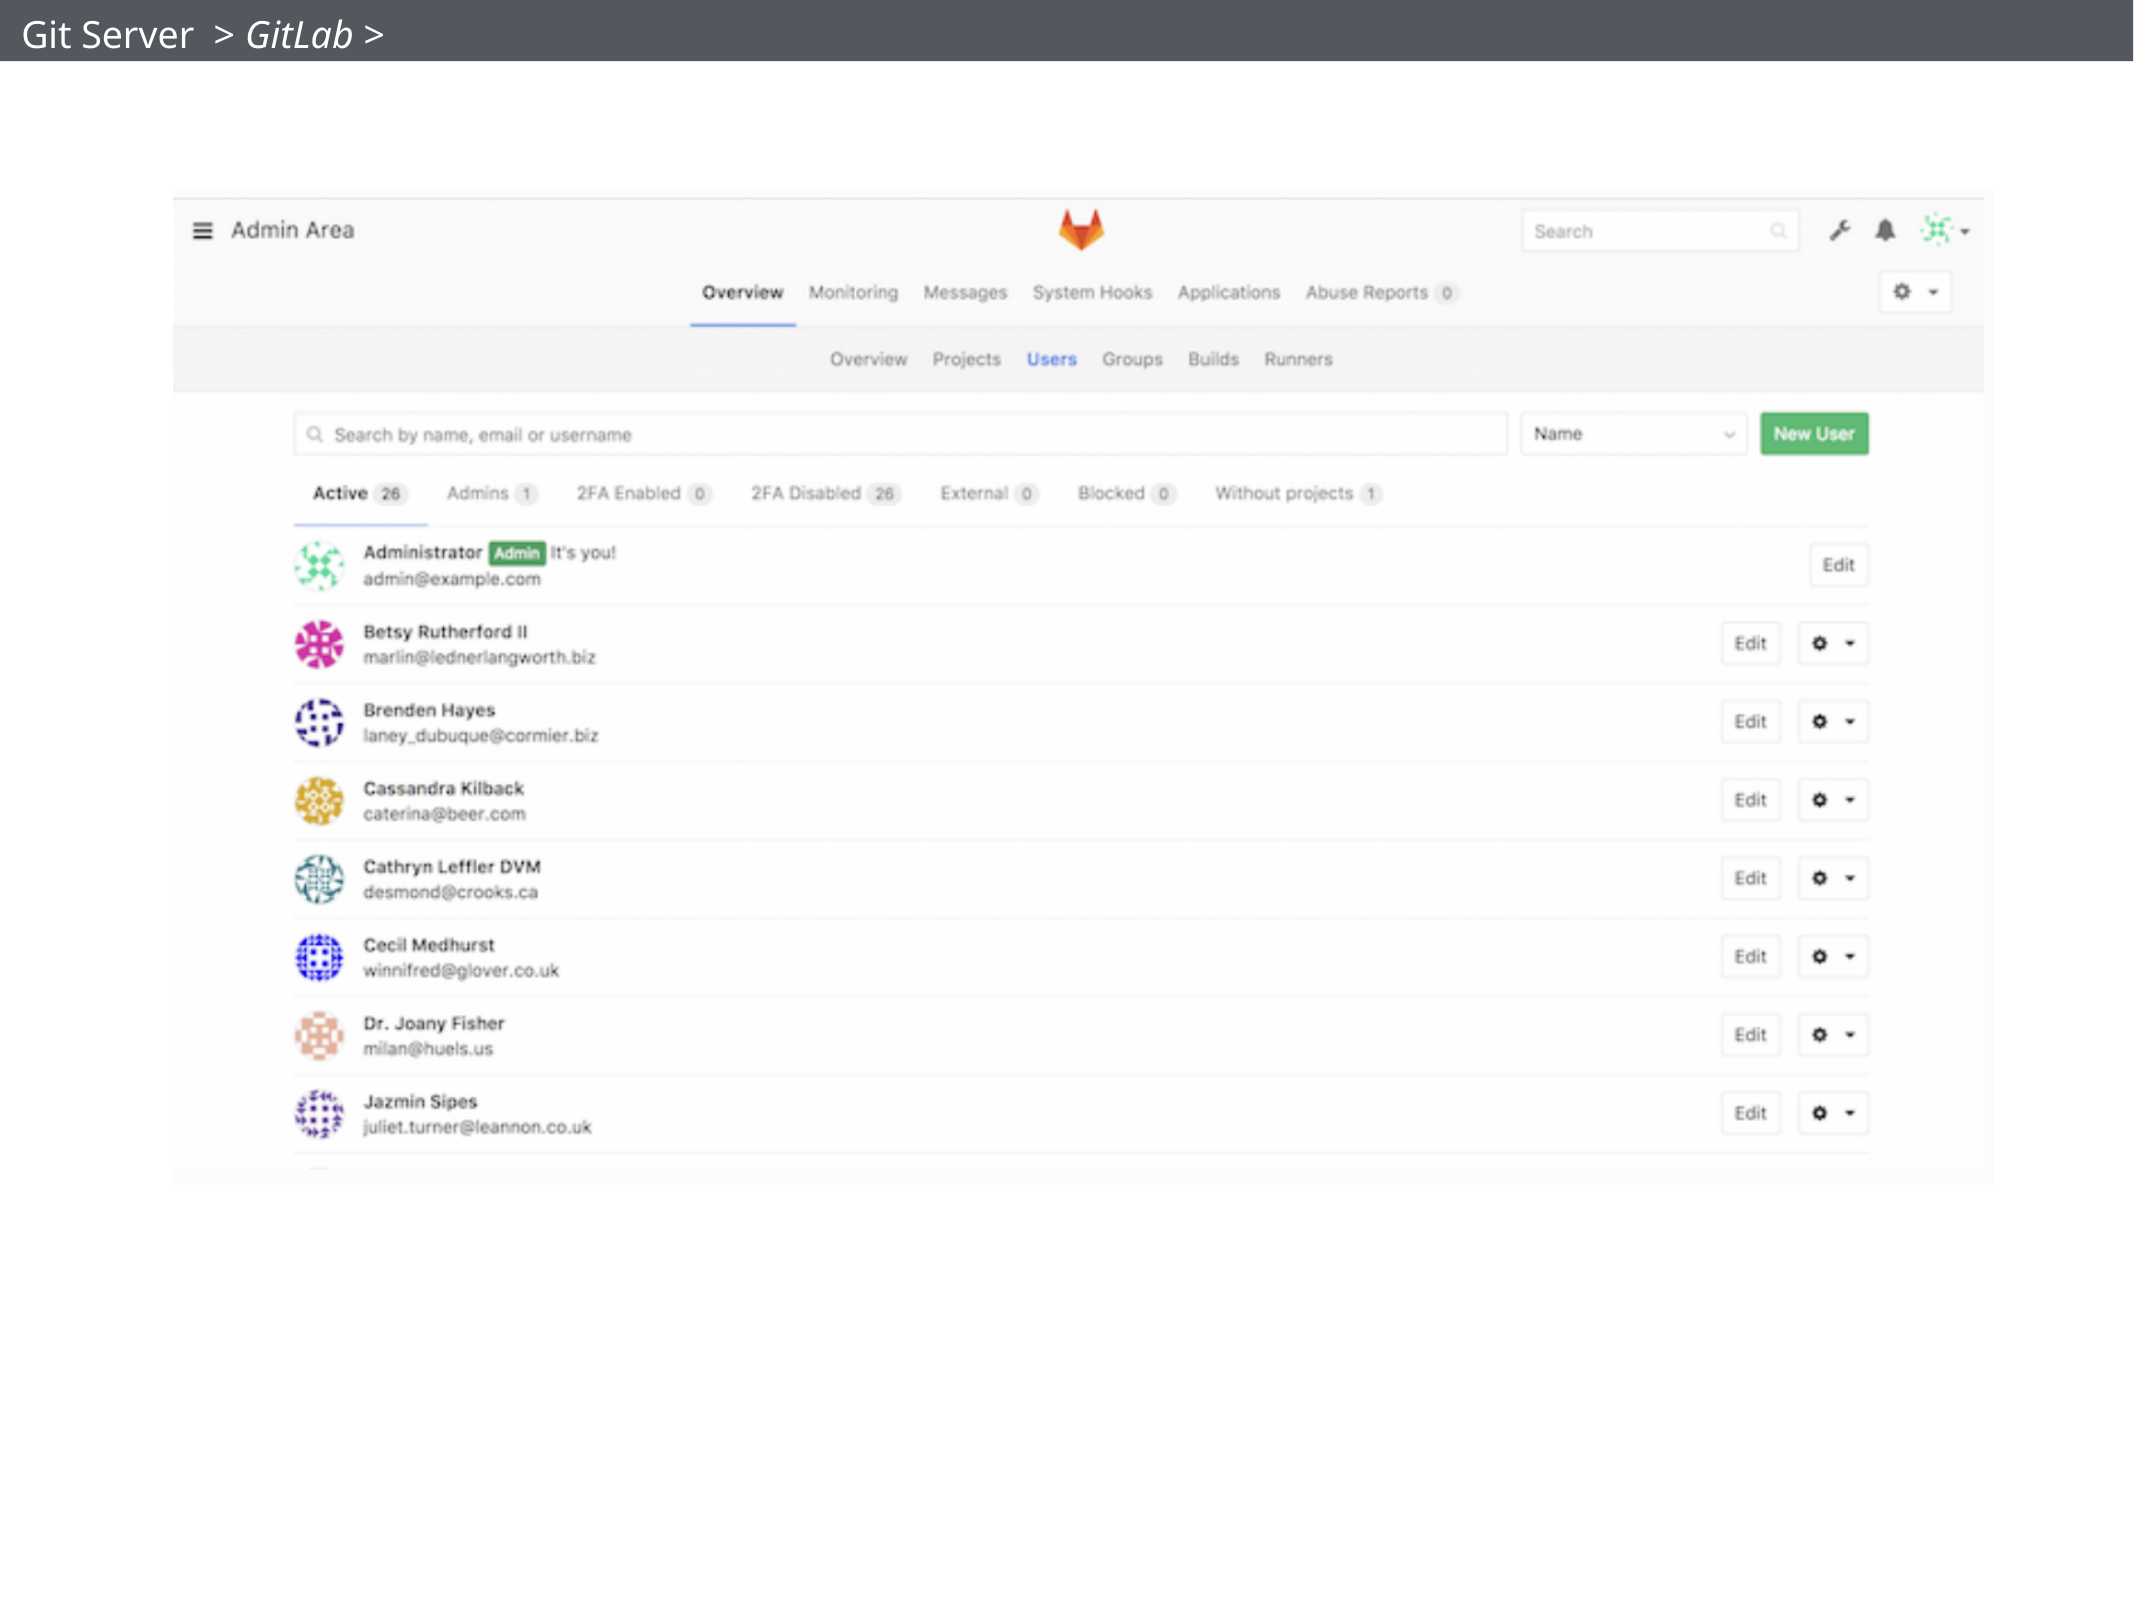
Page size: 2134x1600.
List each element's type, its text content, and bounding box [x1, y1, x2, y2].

picture [173, 190, 1994, 1185]
text_box Git Server > GitLab > [12, 2, 394, 65]
